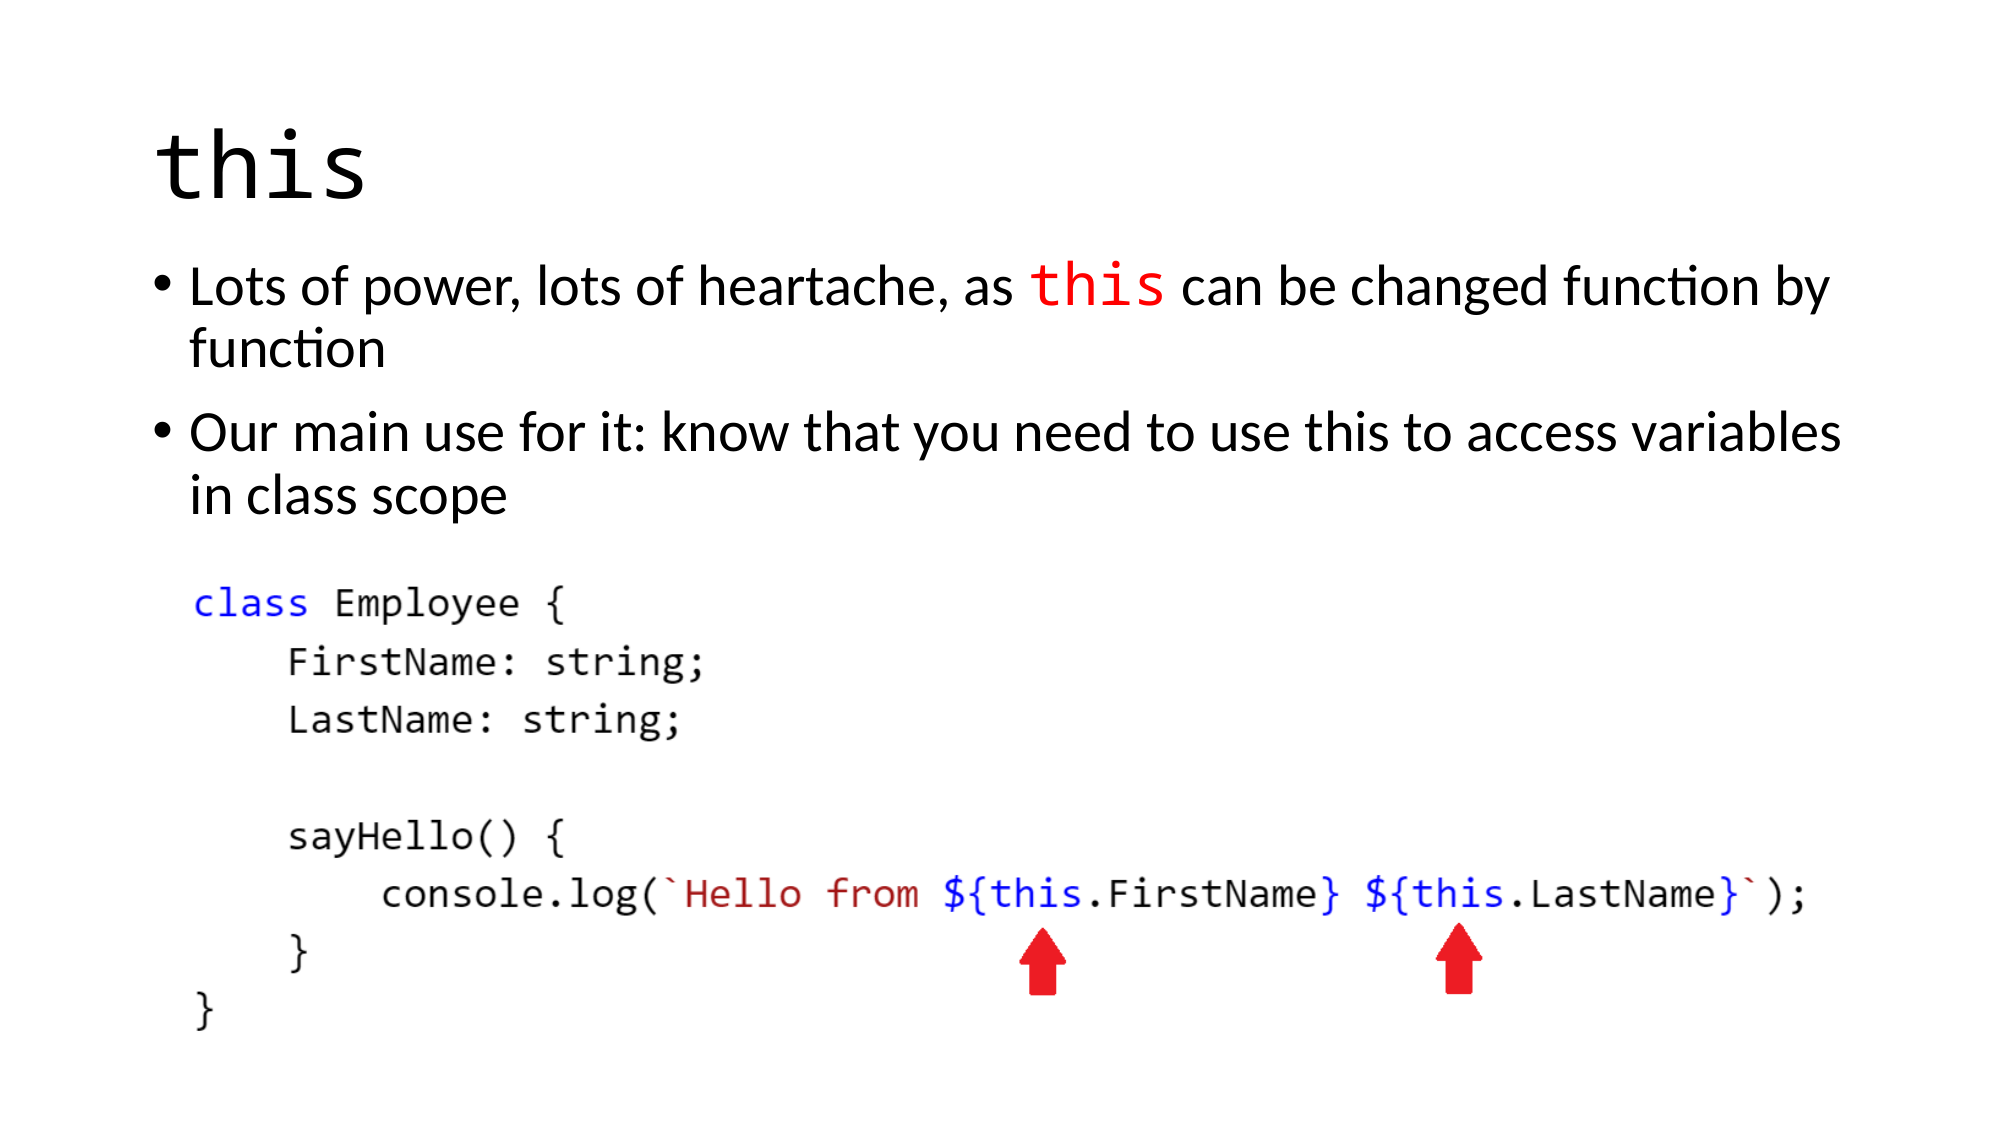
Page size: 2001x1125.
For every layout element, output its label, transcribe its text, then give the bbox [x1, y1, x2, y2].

title this [137, 59, 1863, 247]
picture [187, 566, 1813, 1058]
list Lots of power, lots of heartache, as this can be changed function by function Our main use for it: know that you need to use this to access variables in class scope [137, 247, 1863, 1014]
